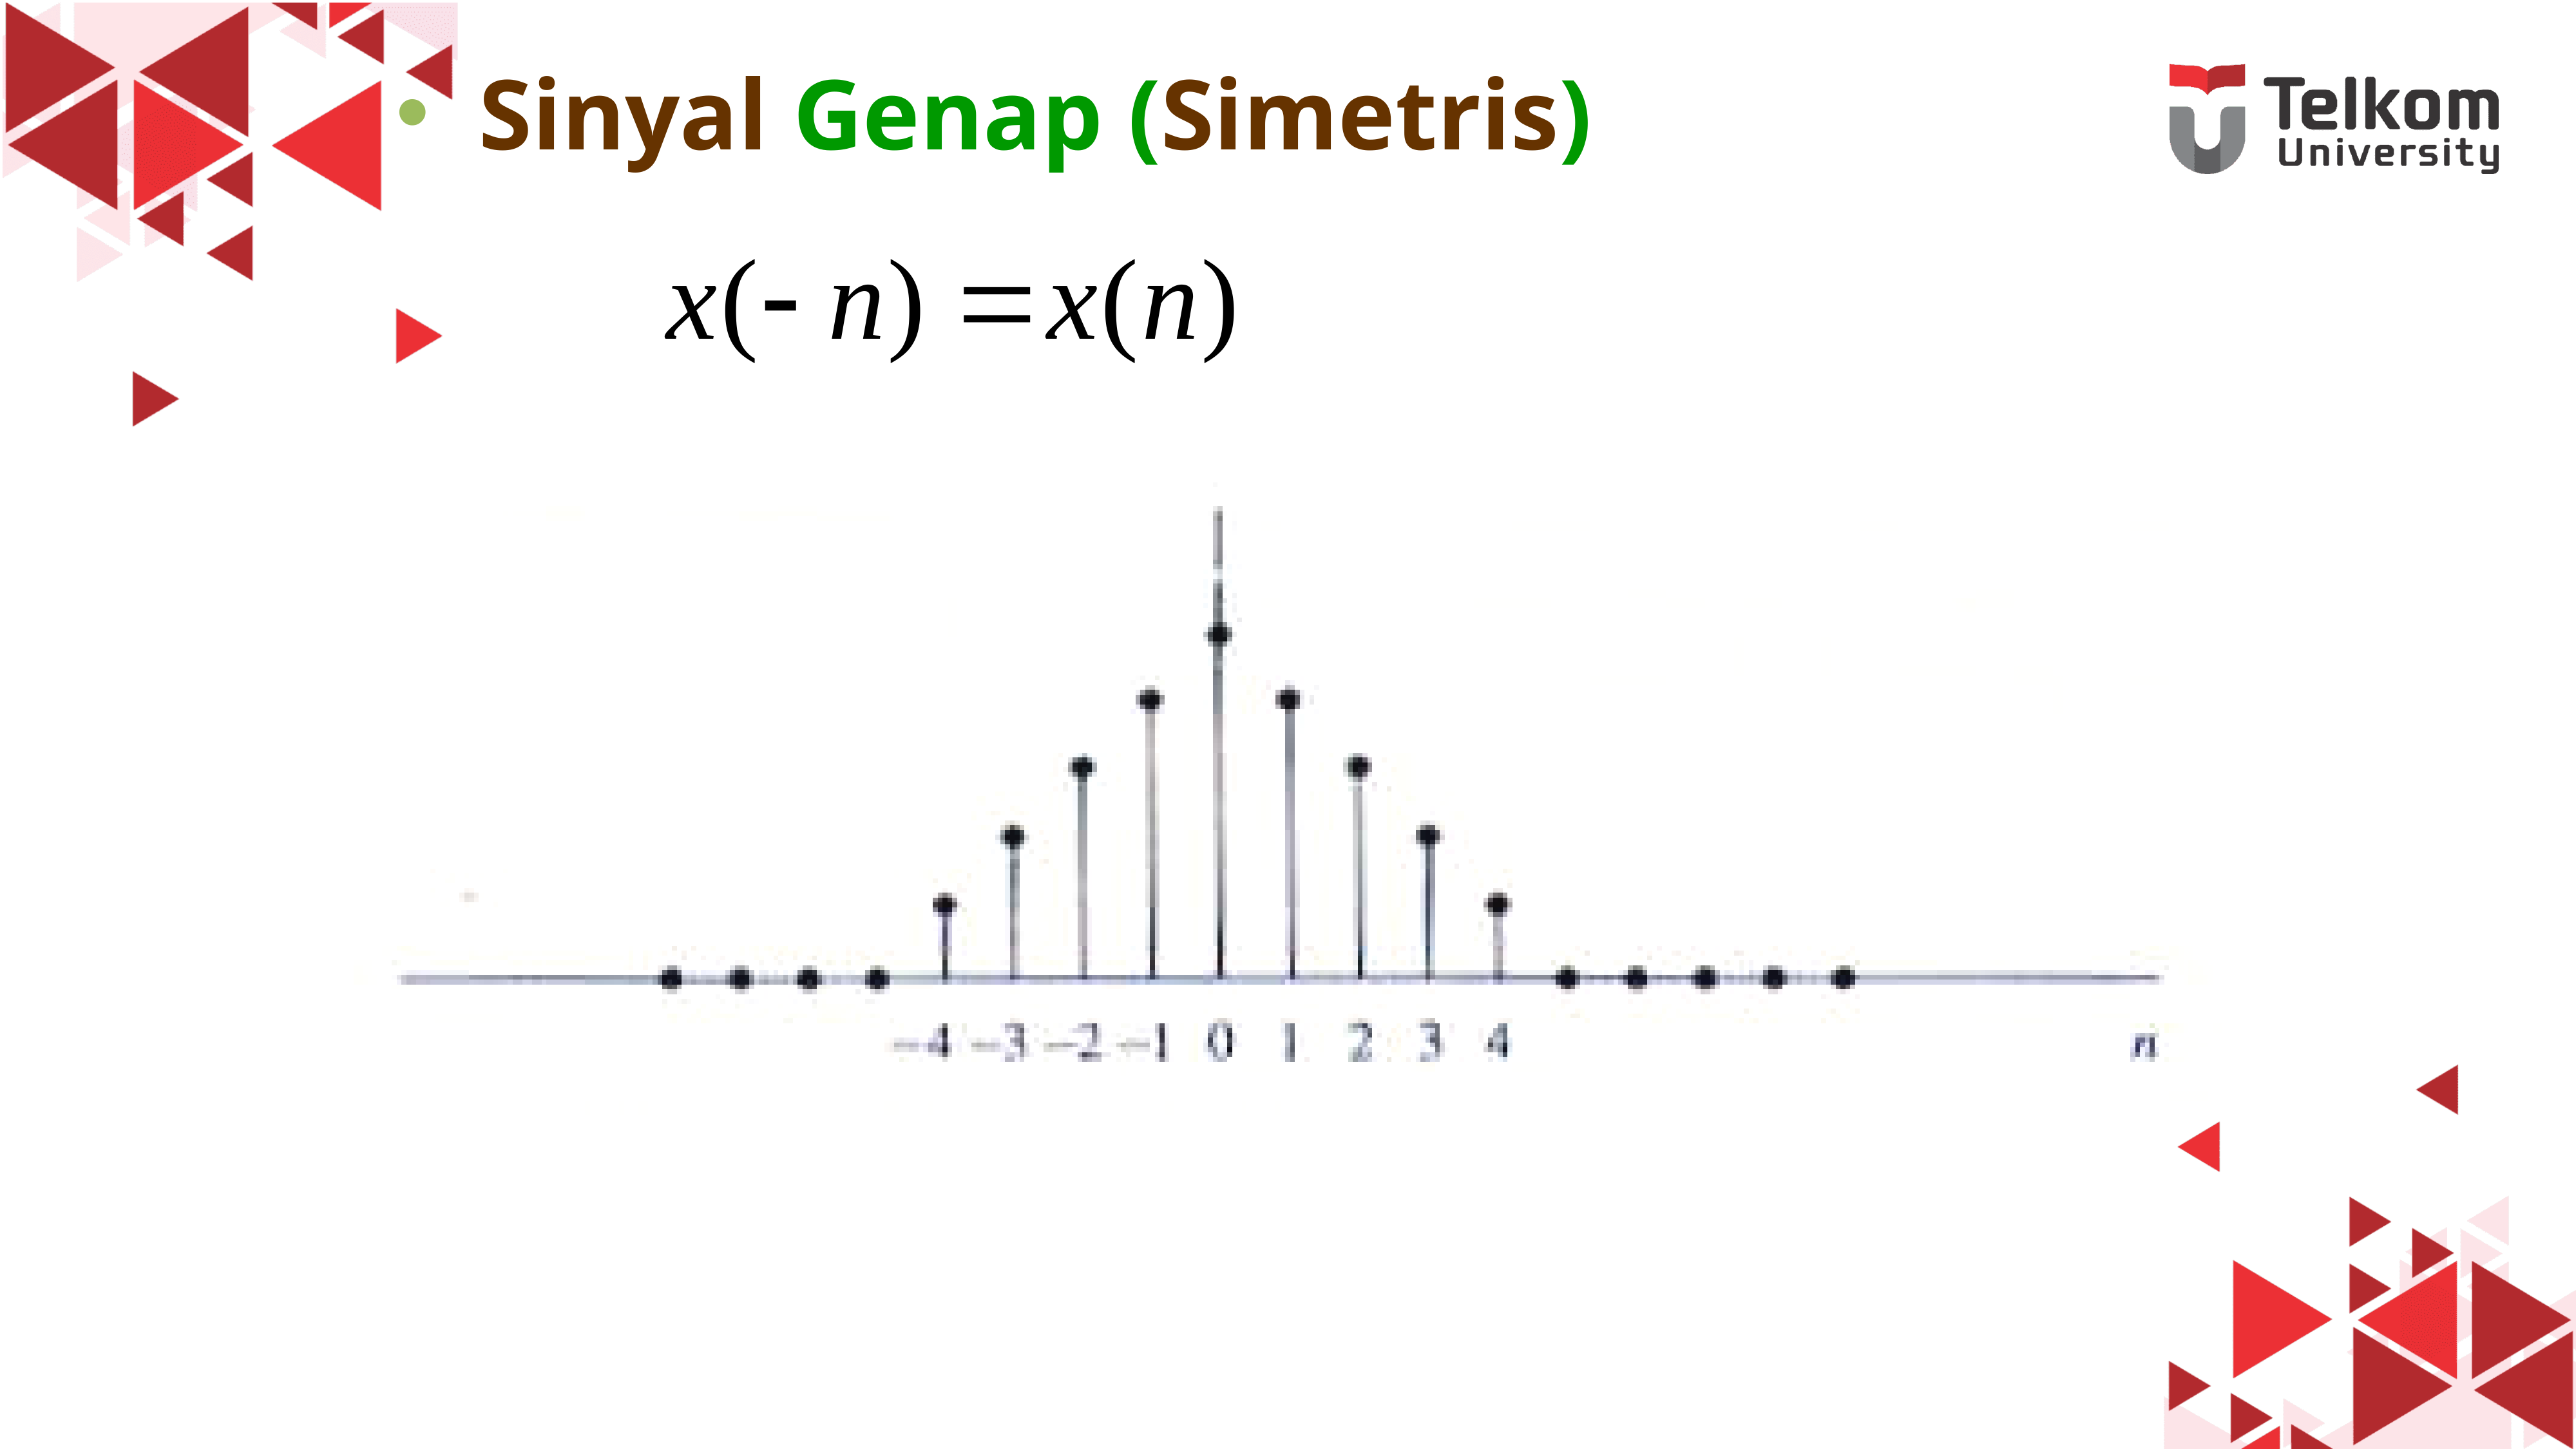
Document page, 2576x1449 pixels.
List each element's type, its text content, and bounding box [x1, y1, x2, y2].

picture [354, 482, 2576, 1449]
picture [3, 3, 500, 478]
picture [2174, 64, 2499, 174]
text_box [644, 232, 1256, 386]
text_box Sinyal Genap (Simetris) [386, 48, 2174, 209]
